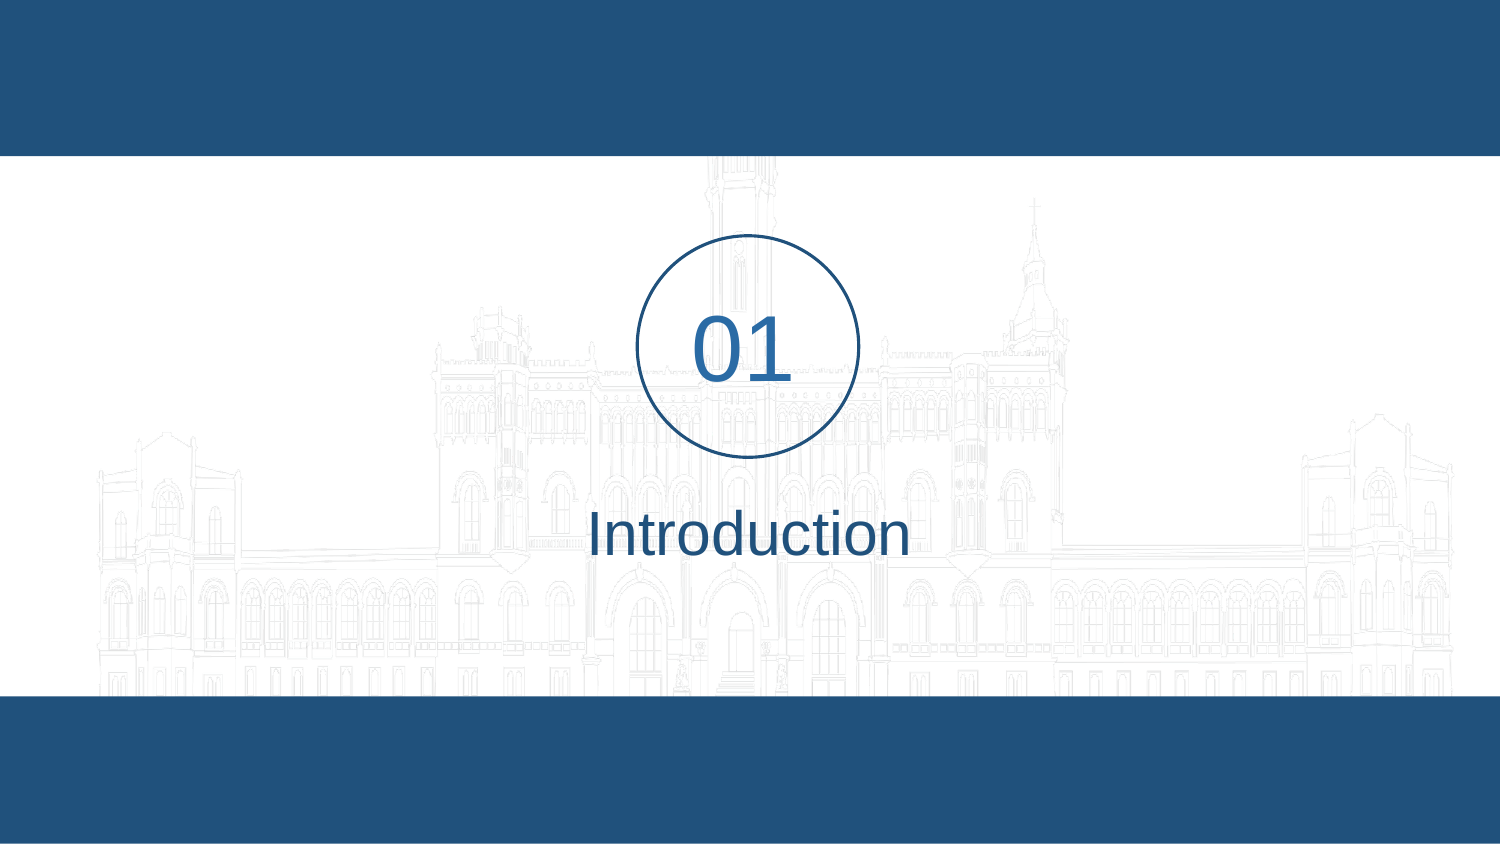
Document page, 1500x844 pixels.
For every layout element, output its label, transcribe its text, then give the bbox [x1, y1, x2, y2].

list 01 [680, 295, 810, 388]
list Introduction [499, 495, 1001, 574]
text_box Dangerous is the eighth studio album by American singer Michael jackson. It was released by Epic records on November 26, 1991. [0, 157, 1500, 696]
